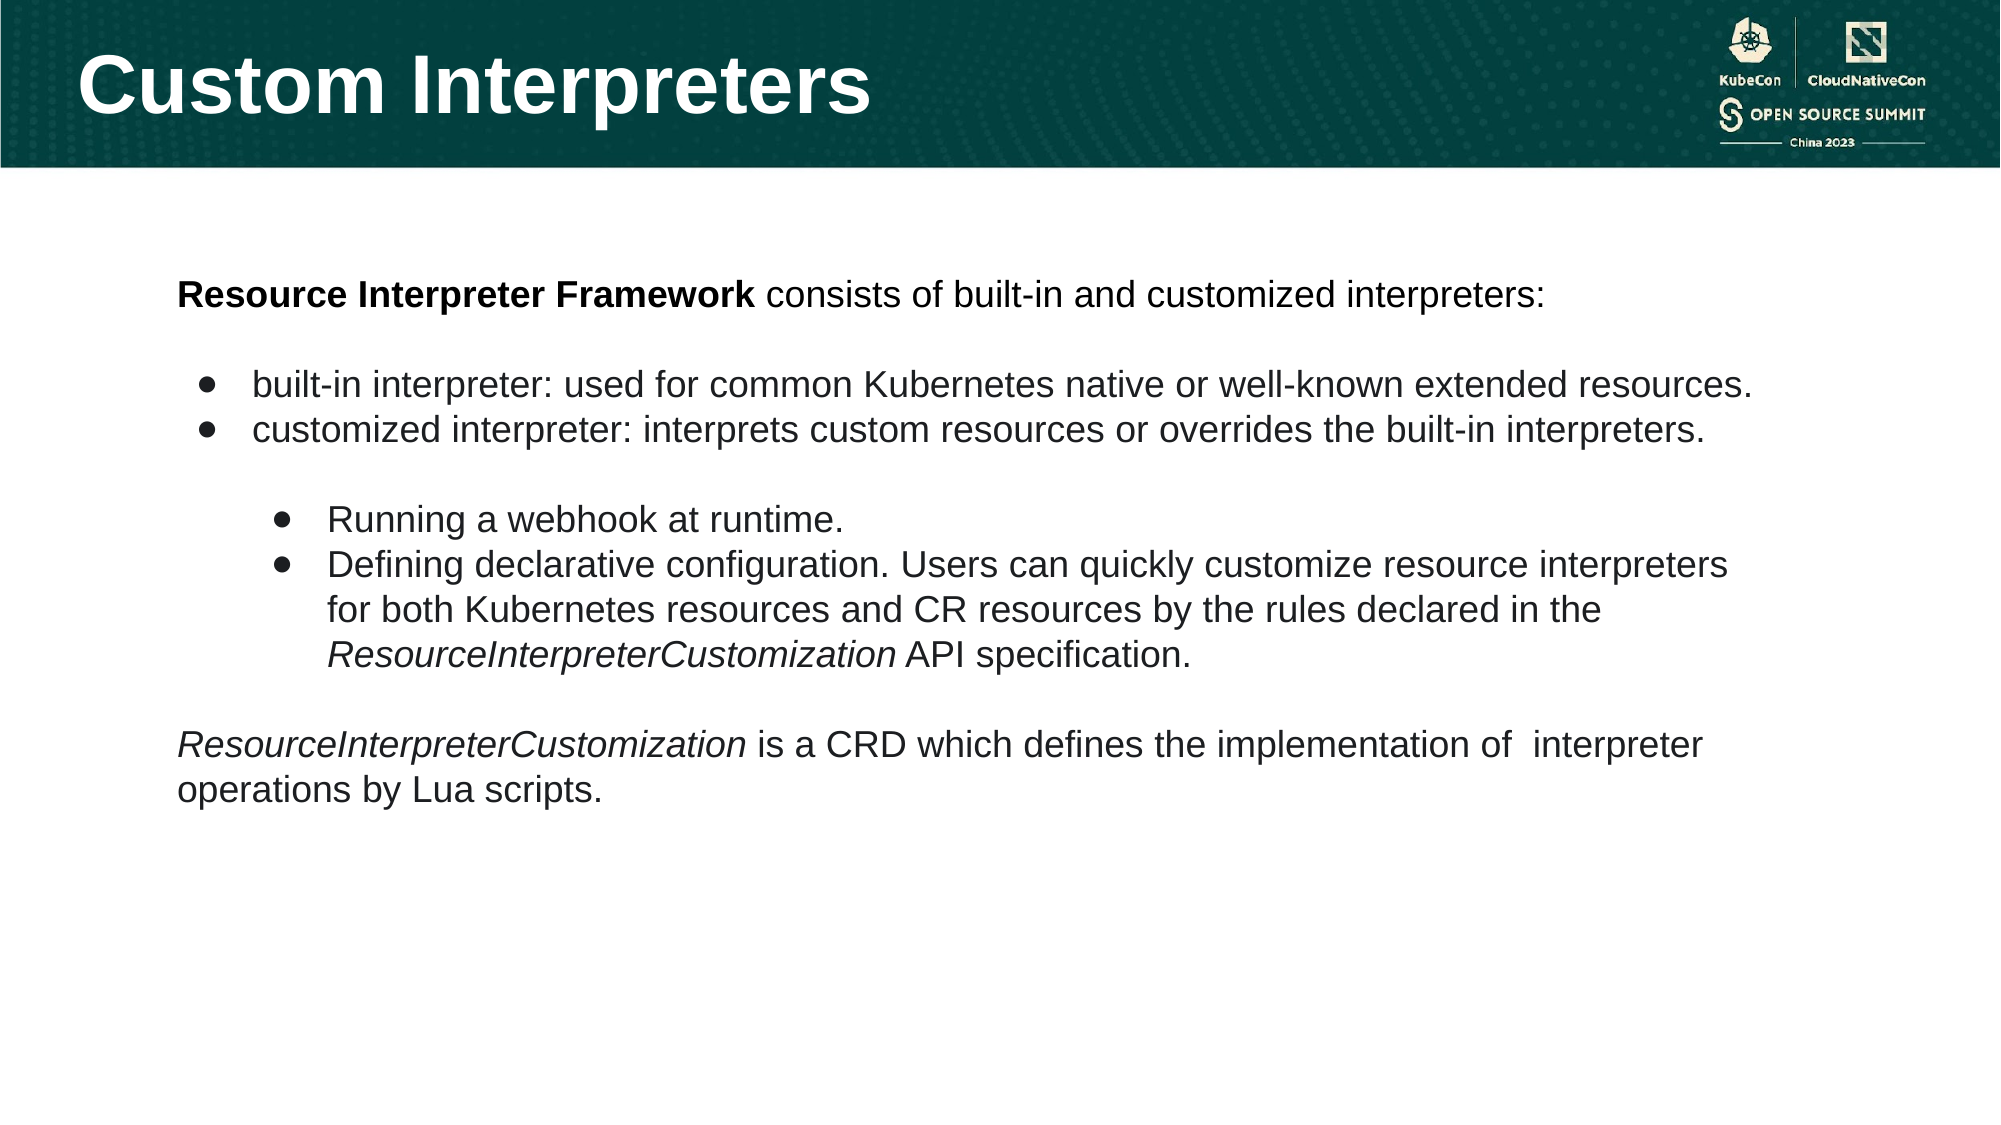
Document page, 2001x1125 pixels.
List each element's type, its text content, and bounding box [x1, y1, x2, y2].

picture [0, 0, 2000, 1125]
text_box Resource Interpreter Framework consists of built-in and customized interpreters: built-in interpreter: used for common Kubernetes native or well-known extended resources. customized interpreter: interprets custom resources or overrides the built-in interpreters. Running a webhook at runtime. Defining declarative configuration. Users can quickly customize resource interpreters for both Kubernetes resources and CR resources by the rules declared in the ResourceInterpreterCustomization API specification. ResourceInterpreterCustomization is a CRD which defines the implementation of interpreter operations by Lua scripts. [162, 255, 1771, 914]
text_box Custom Interpreters [62, 0, 1788, 196]
